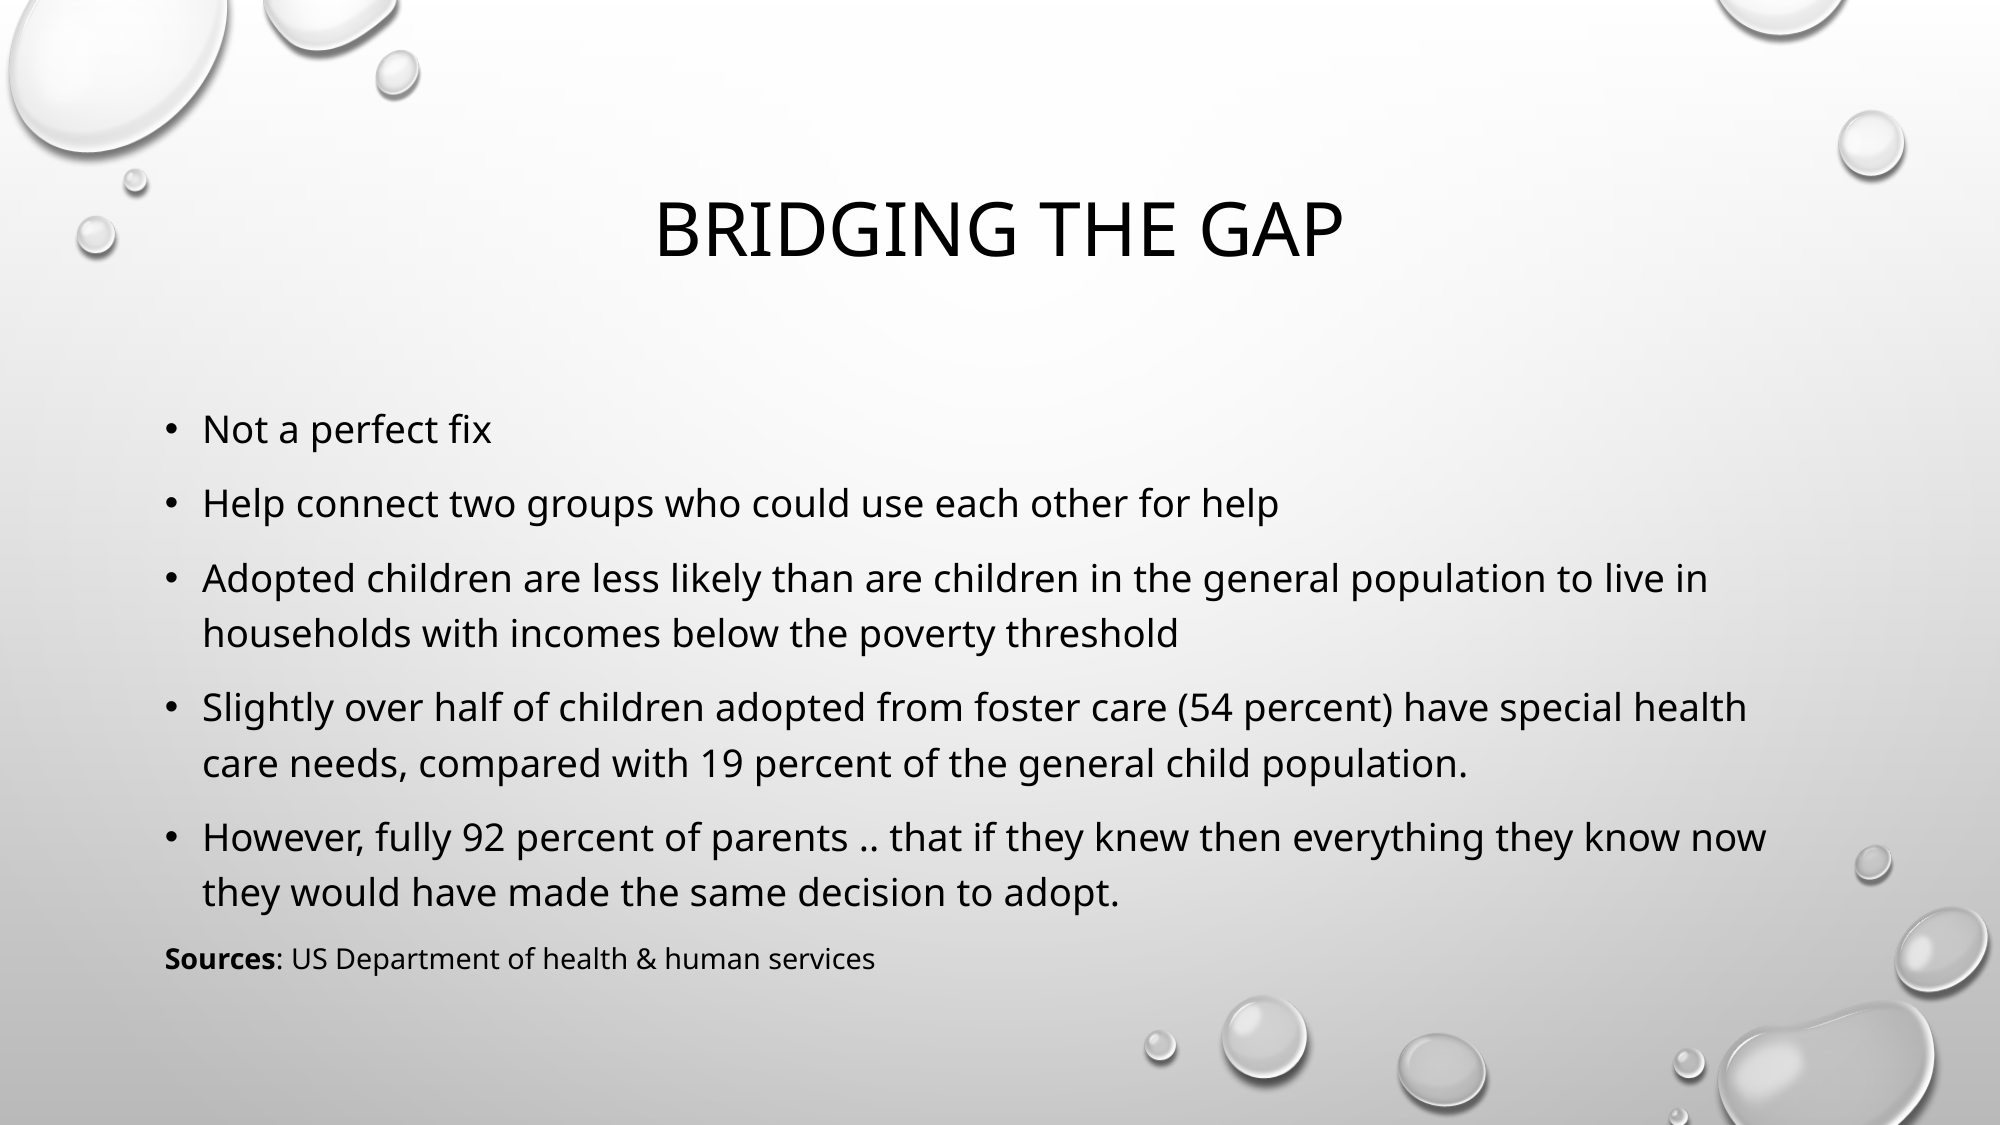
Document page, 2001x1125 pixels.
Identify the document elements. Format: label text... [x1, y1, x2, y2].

picture [0, 0, 2000, 1125]
list Not a perfect fix Help connect two groups who could use each other for help Adopted children are less likely than are children in the general population to live in households with incomes below the poverty threshold Slightly over half of children adopted from foster care (54 percent) have special health care needs, compared with 19 percent of the general child population. However, fully 92 percent of parents .. that if they knew then everything they know now they would have made the same decision to adopt. Sources: US Department of health & human services [149, 388, 1850, 984]
title Bridging the gap [149, 101, 1851, 364]
